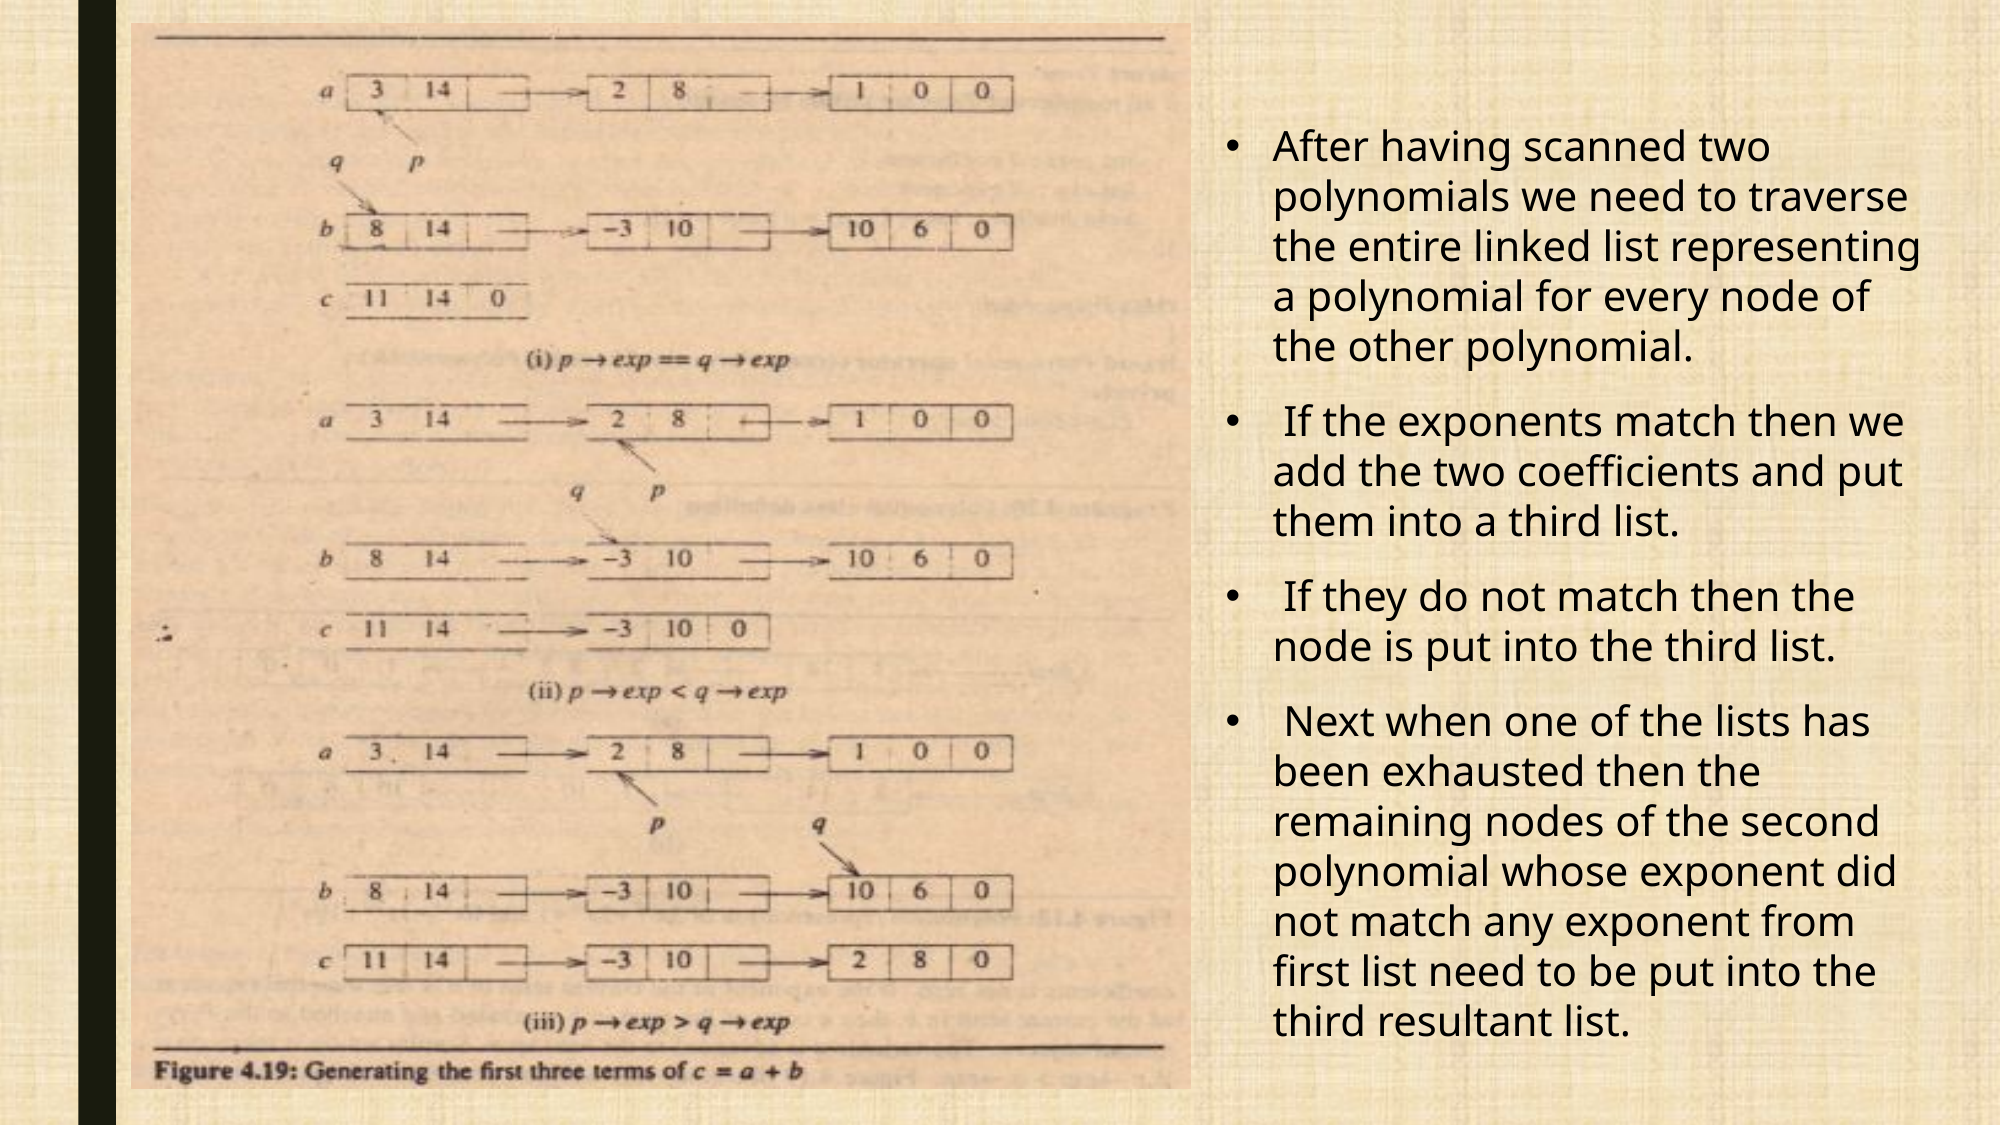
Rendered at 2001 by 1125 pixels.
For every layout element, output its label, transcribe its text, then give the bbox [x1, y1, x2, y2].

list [131, 23, 1191, 1090]
text_box After having scanned two polynomials we need to traverse the entire linked list representing a polynomial for every node of the other polynomial. If the exponents match then we add the two coefficients and put them into a third list. If they do not match then the node is put into the third list. Next when one of the lists has been exhausted then the remaining nodes of the second polynomial whose exponent did not match any exponent from first list need to be put into the third resultant list. [1210, 112, 1944, 1103]
